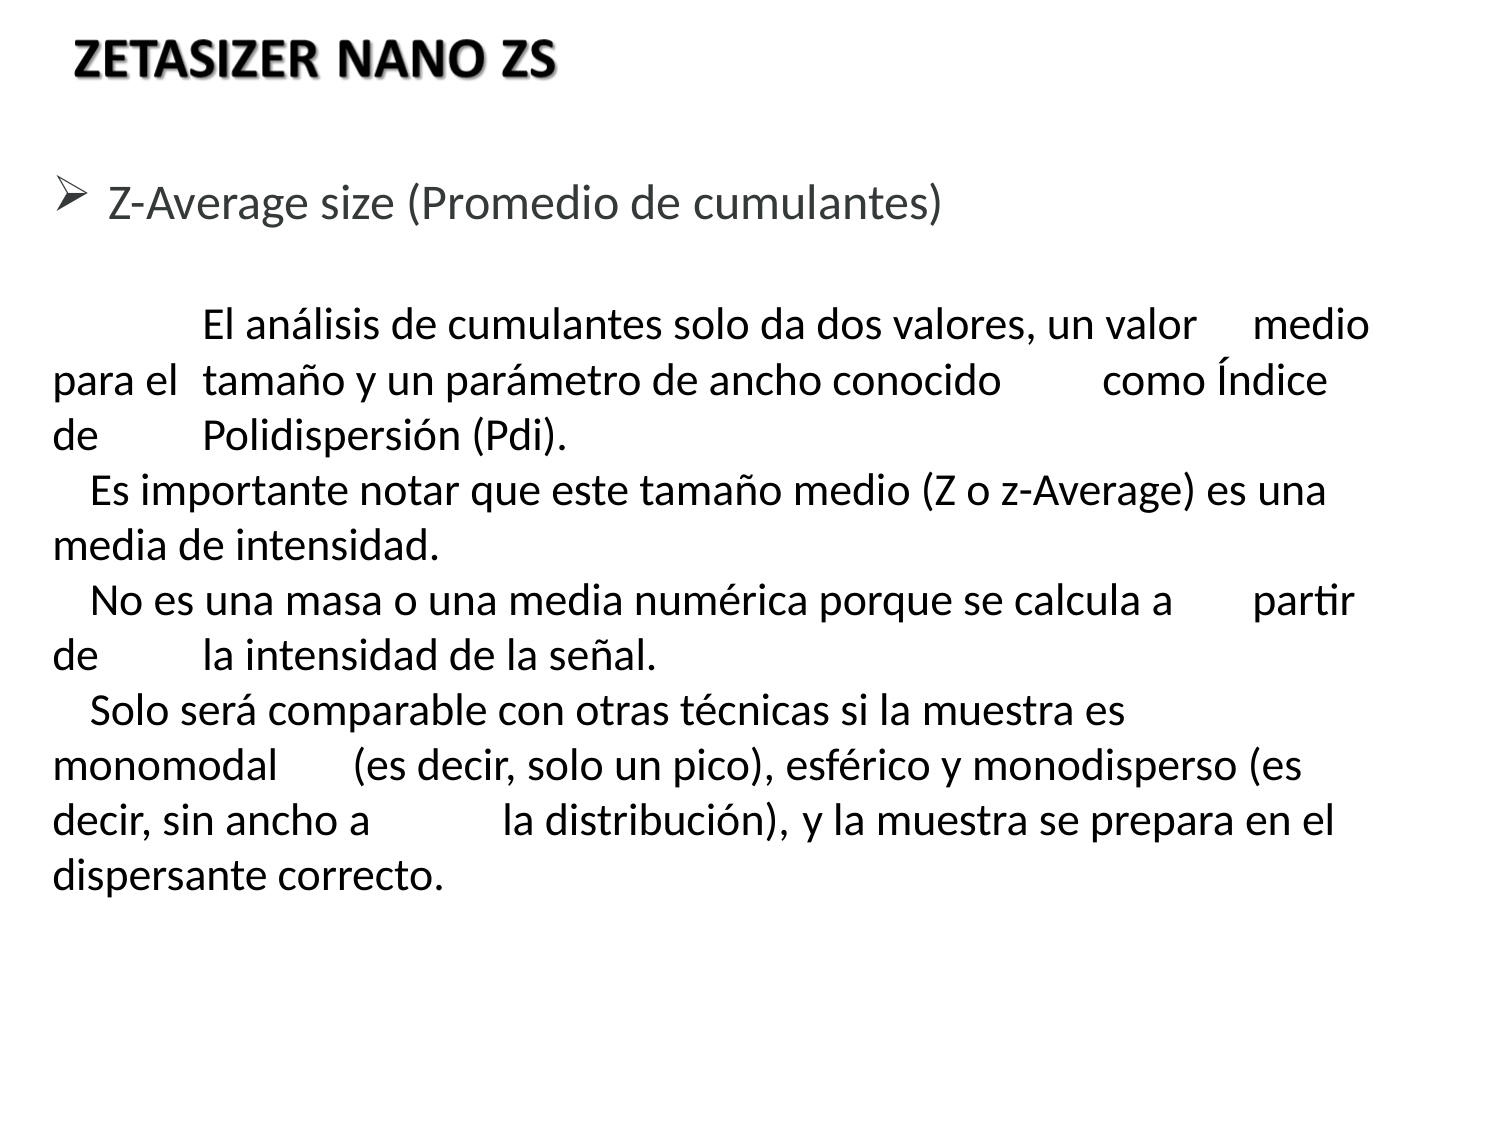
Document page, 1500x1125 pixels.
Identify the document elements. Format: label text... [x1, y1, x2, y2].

picture [37, 3, 597, 135]
text_box Z-Average size (Promedio de cumulantes) El análisis de cumulantes solo da dos valores, un valor medio para el tamaño y un parámetro de ancho conocido como Índice de Polidispersión (Pdi). Es importante notar que este tamaño medio (Z o z-Average) es una media de intensidad. No es una masa o una media numérica porque se calcula a partir de la intensidad de la señal. Solo será comparable con otras técnicas si la muestra es monomodal (es decir, solo un pico), esférico y monodisperso (es decir, sin ancho a la distribución), y la muestra se prepara en el dispersante correcto. [37, 162, 1438, 1016]
